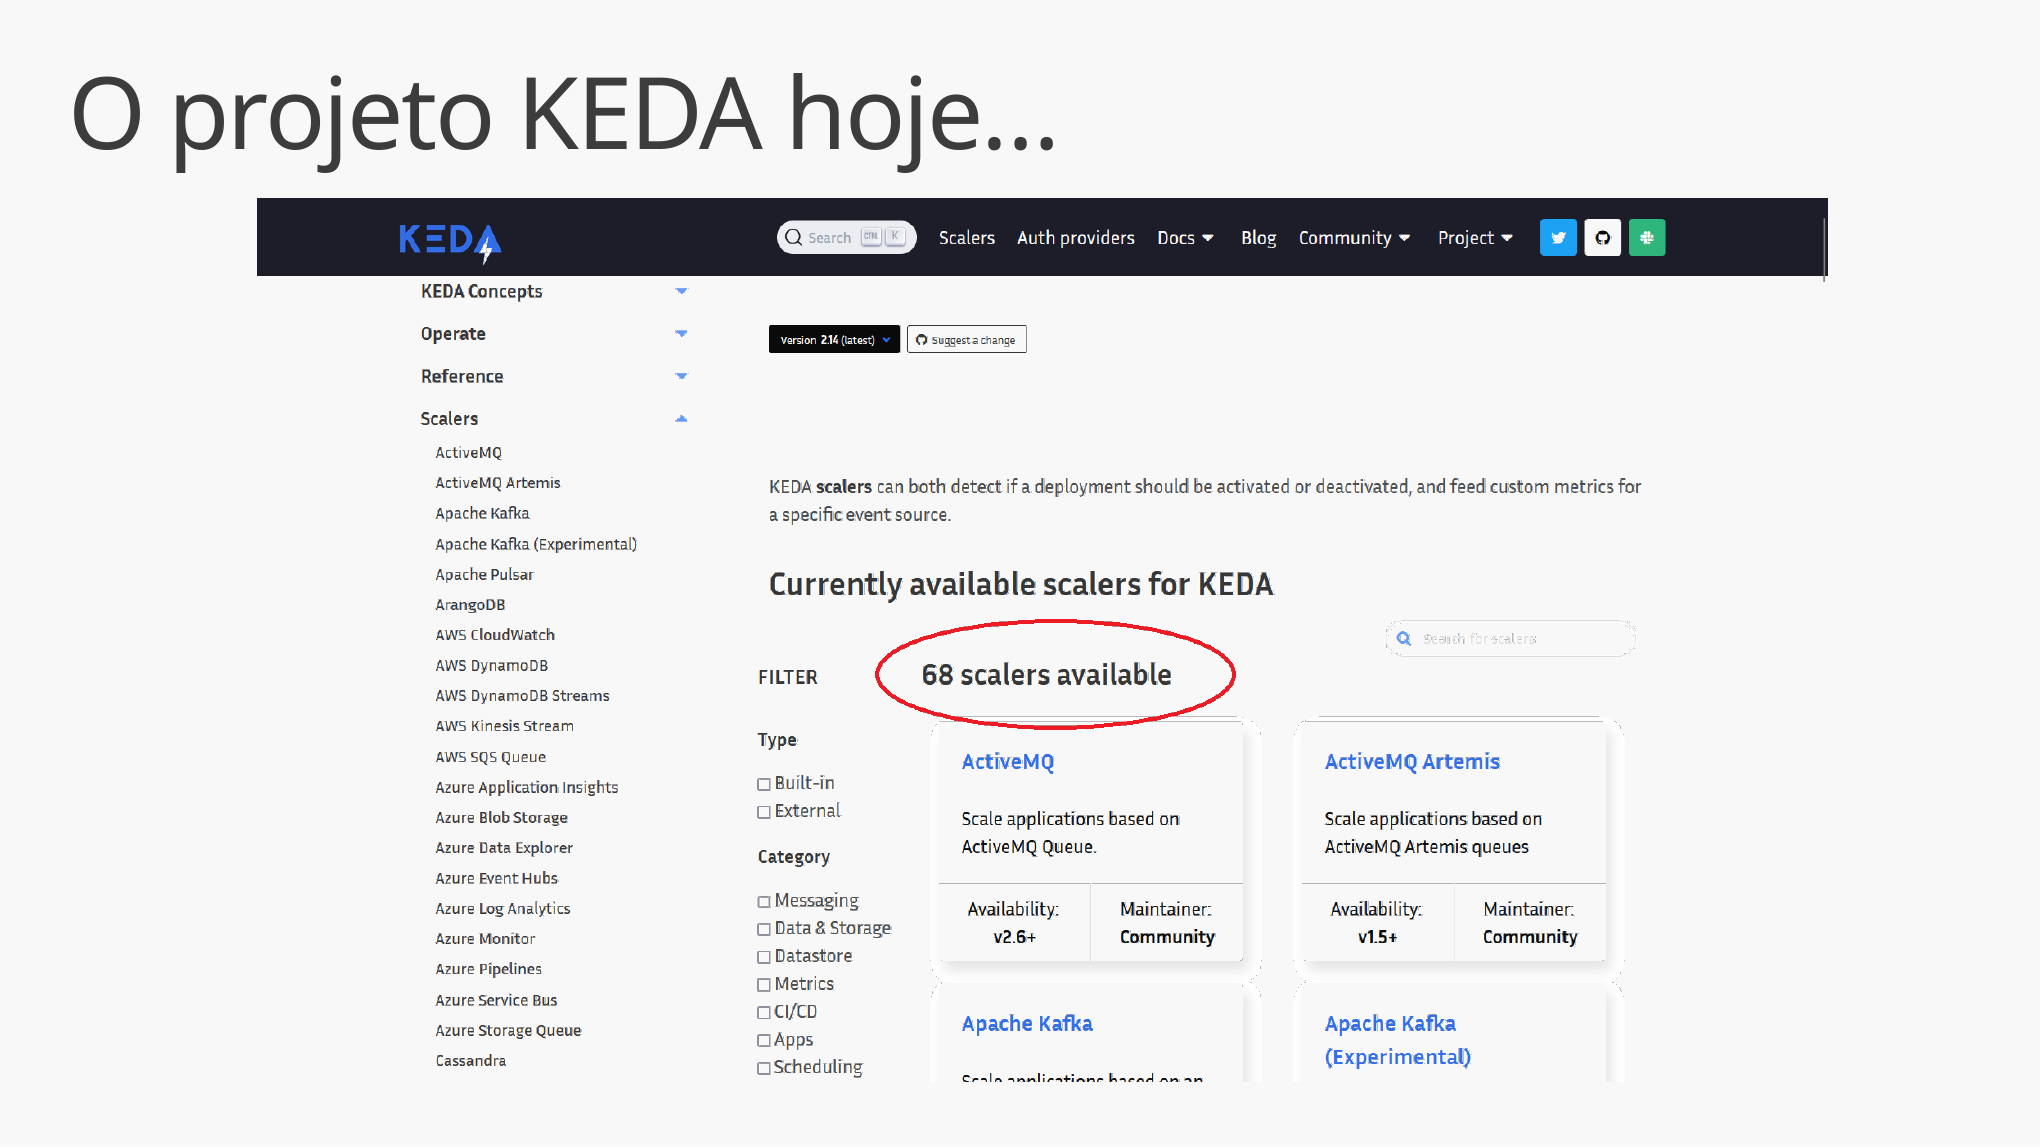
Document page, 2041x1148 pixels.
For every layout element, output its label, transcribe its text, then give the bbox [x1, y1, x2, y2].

picture [257, 198, 1828, 1083]
title O projeto KEDA hoje… [45, 48, 1996, 199]
